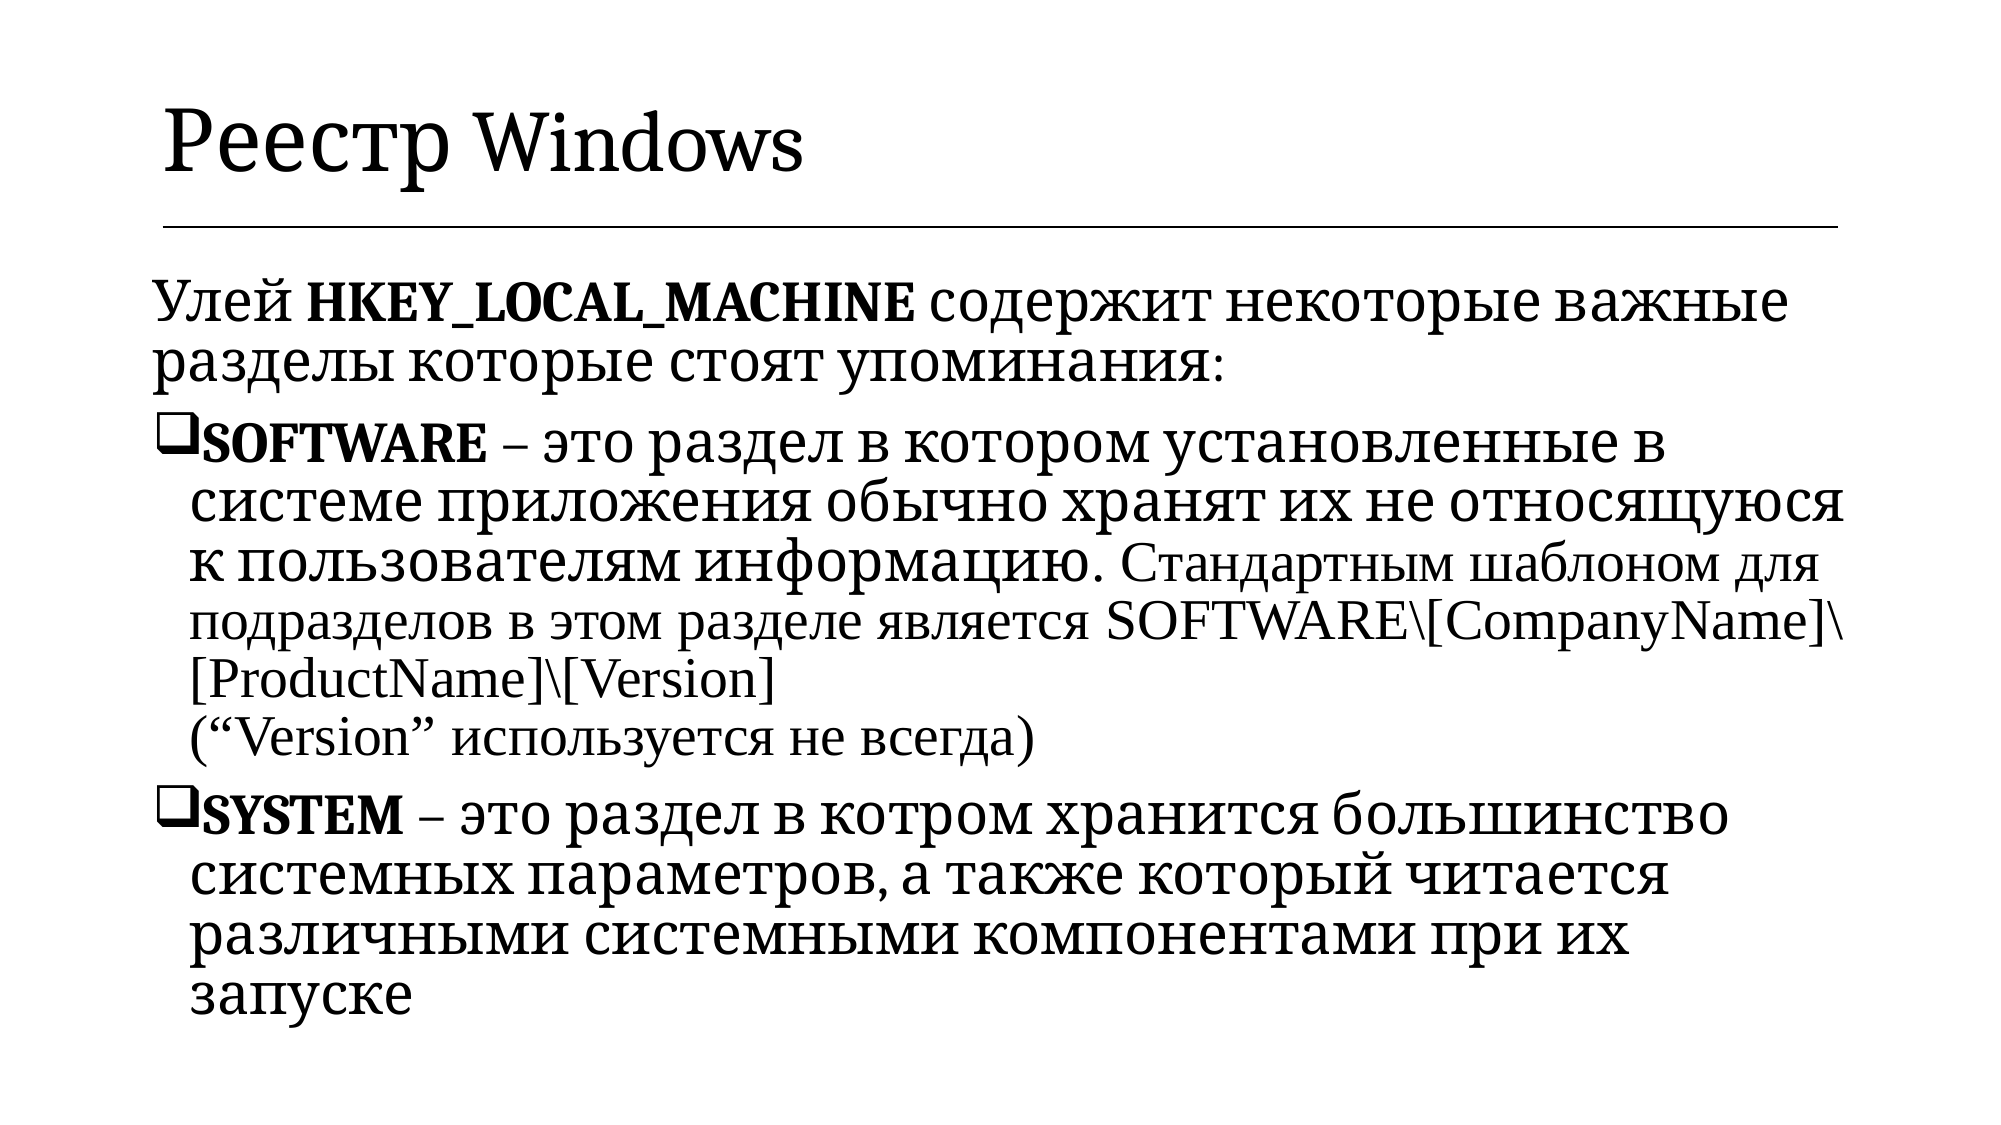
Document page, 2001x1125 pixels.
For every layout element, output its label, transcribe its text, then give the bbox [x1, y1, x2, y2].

list Улей HKEY_LOCAL_MACHINE содержит некоторые важные разделы которые стоят упоминания: SOFTWARE – это раздел в котором установленные в системе приложения обычно хранят их не относящуюся к пользователям информацию. Стандартным шаблоном для подразделов в этом разделе является SOFTWARE\[CompanyName]\[ProductName]\[Version] (“Version” используется не всегда) SYSTEM – это раздел в котром хранится большинство системных параметров, а также который читается различными системными компонентами при их запуске [137, 266, 1863, 1039]
table_header Реестр Windows [163, 60, 1838, 226]
